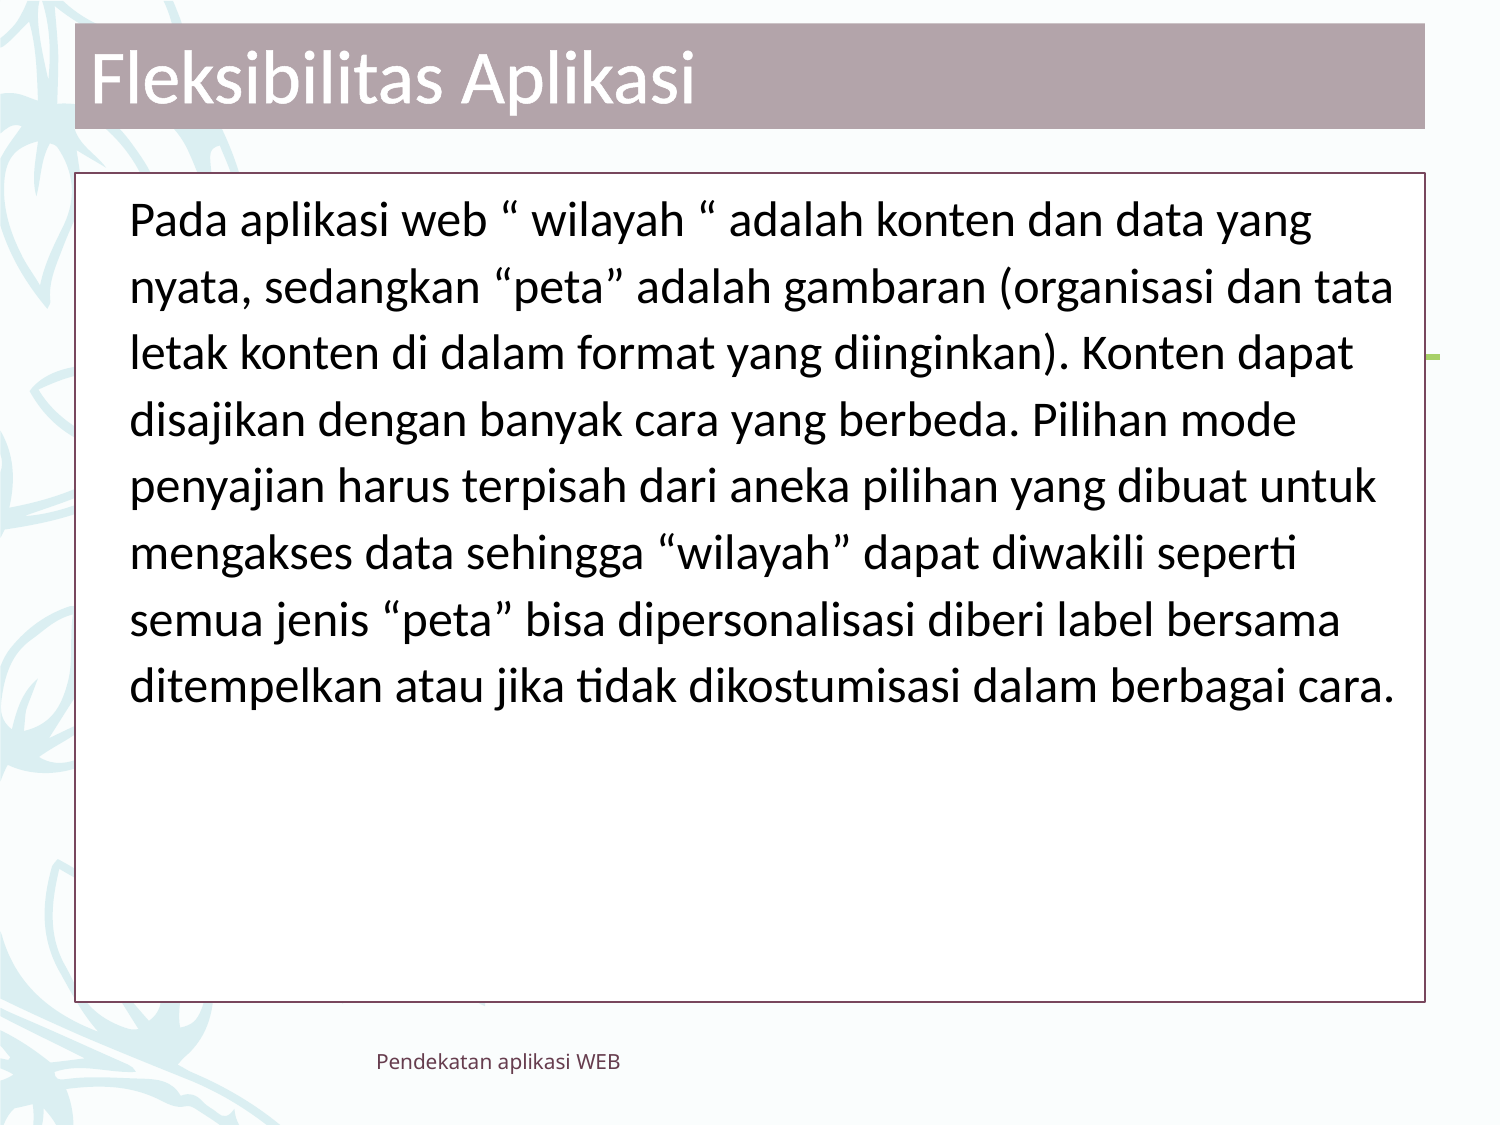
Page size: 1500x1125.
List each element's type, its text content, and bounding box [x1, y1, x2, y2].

title Fleksibilitas Aplikasi [74, 23, 1426, 130]
list Pada aplikasi web “ wilayah “ adalah konten dan data yang nyata, sedangkan “peta” adalah gambaran (organisasi dan tata letak konten di dalam format yang diinginkan). Konten dapat disajikan dengan banyak cara yang berbeda. Pilihan mode penyajian harus terpisah dari aneka pilihan yang dibuat untuk mengakses data sehingga “wilayah” dapat diwakili seperti semua jenis “peta” bisa dipersonalisasi diberi label bersama ditempelkan atau jika tidak dikostumisasi dalam berbagai cara. [74, 172, 1426, 1003]
footer Pendekatan aplikasi WEB [360, 1032, 1059, 1093]
